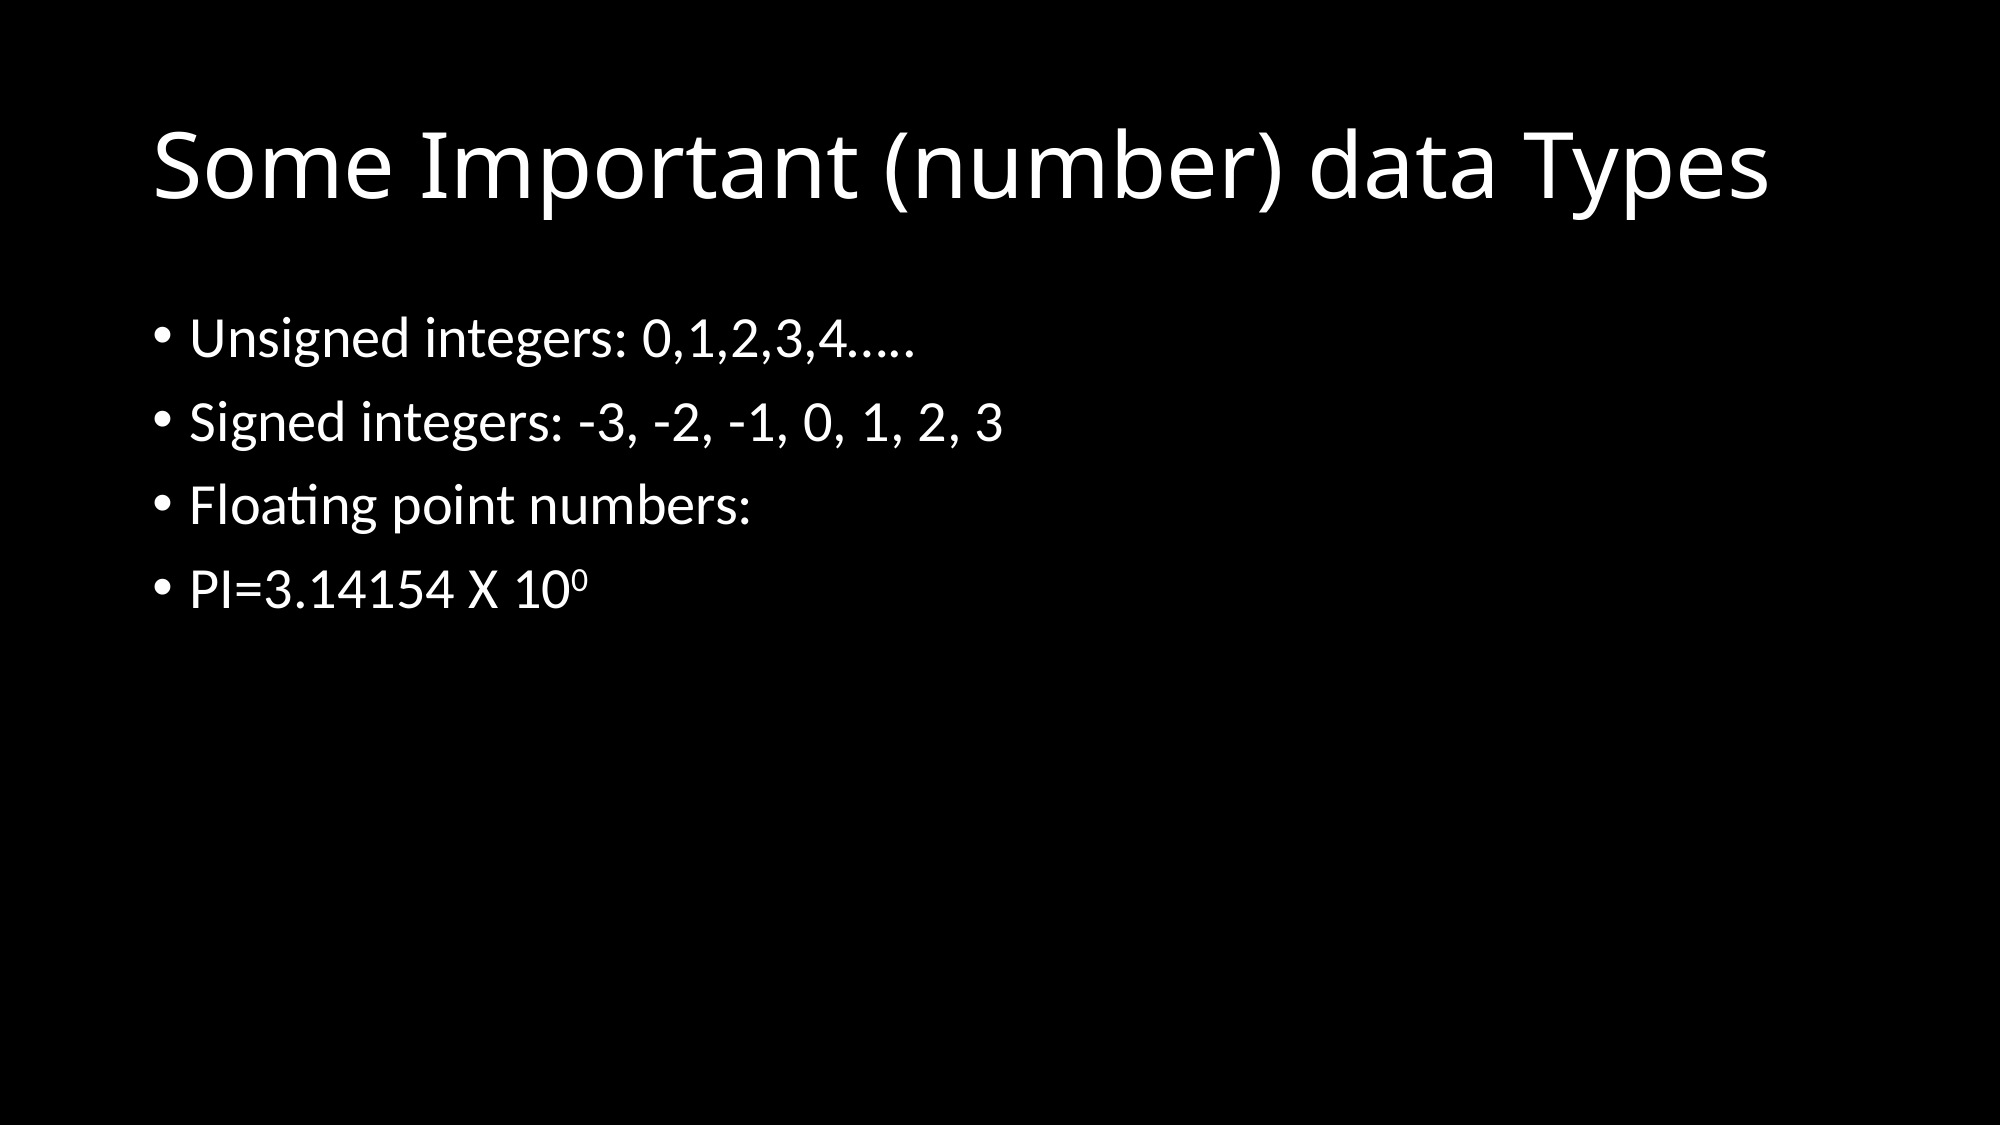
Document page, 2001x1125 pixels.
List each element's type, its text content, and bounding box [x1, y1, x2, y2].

title Some Important (number) data Types [137, 59, 1863, 278]
list Unsigned integers: 0,1,2,3,4….. Signed integers: -3, -2, -1, 0, 1, 2, 3 Floating point numbers: PI=3.14154 X 100 [137, 299, 1863, 1014]
